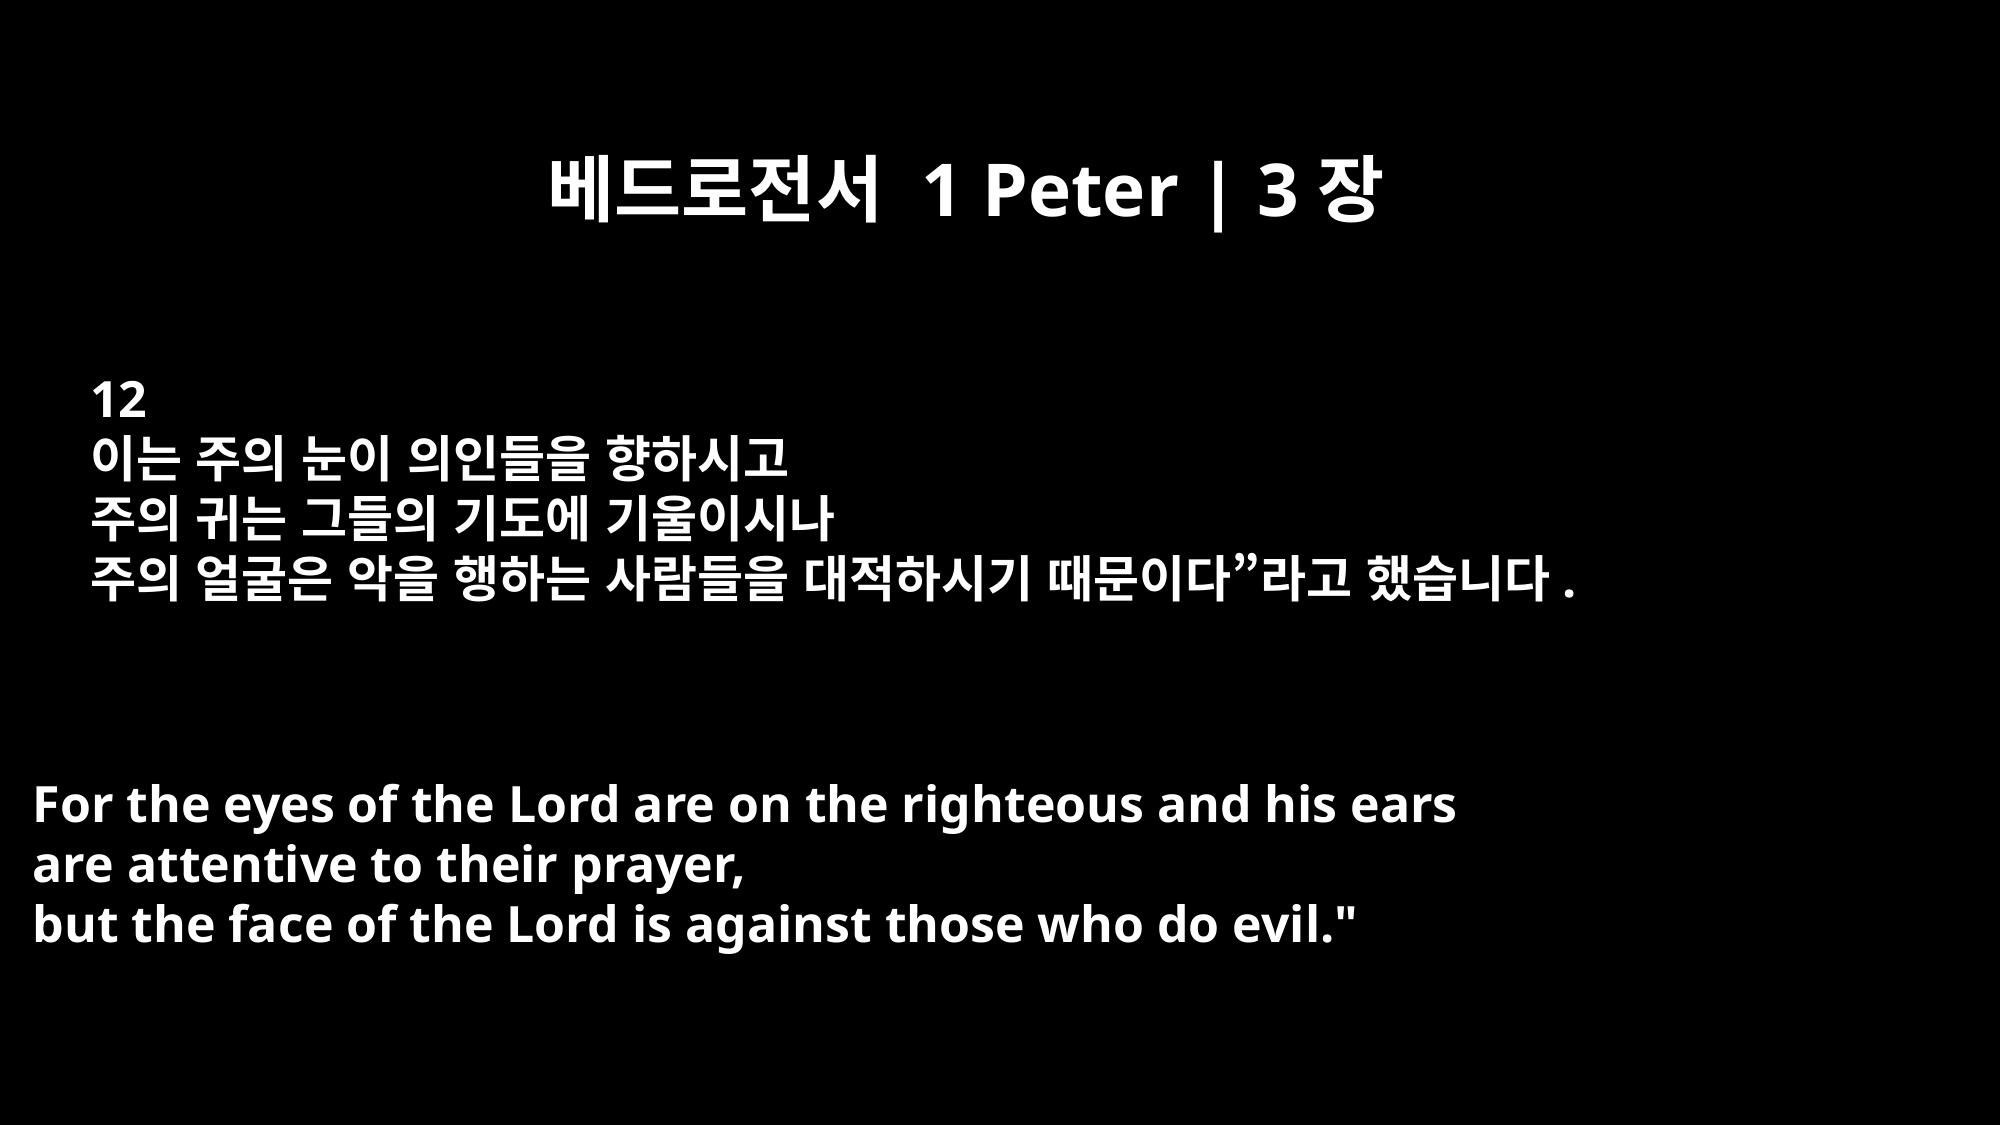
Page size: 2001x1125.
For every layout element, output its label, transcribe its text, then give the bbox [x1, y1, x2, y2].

text_box 베드로전서 1 Peter | 3장 [532, 136, 1400, 239]
text_box For the eyes of the Lord are on the righteous and his ears are attentive to their prayer, but the face of the Lord is against those who do evil." [18, 764, 1474, 960]
text_box 12 이는 주의 눈이 의인들을 향하시고 주의 귀는 그들의 기도에 기울이시나 주의 얼굴은 악을 행하는 사람들을 대적하시기 때문이다”라고 했습니다. [75, 359, 1592, 615]
